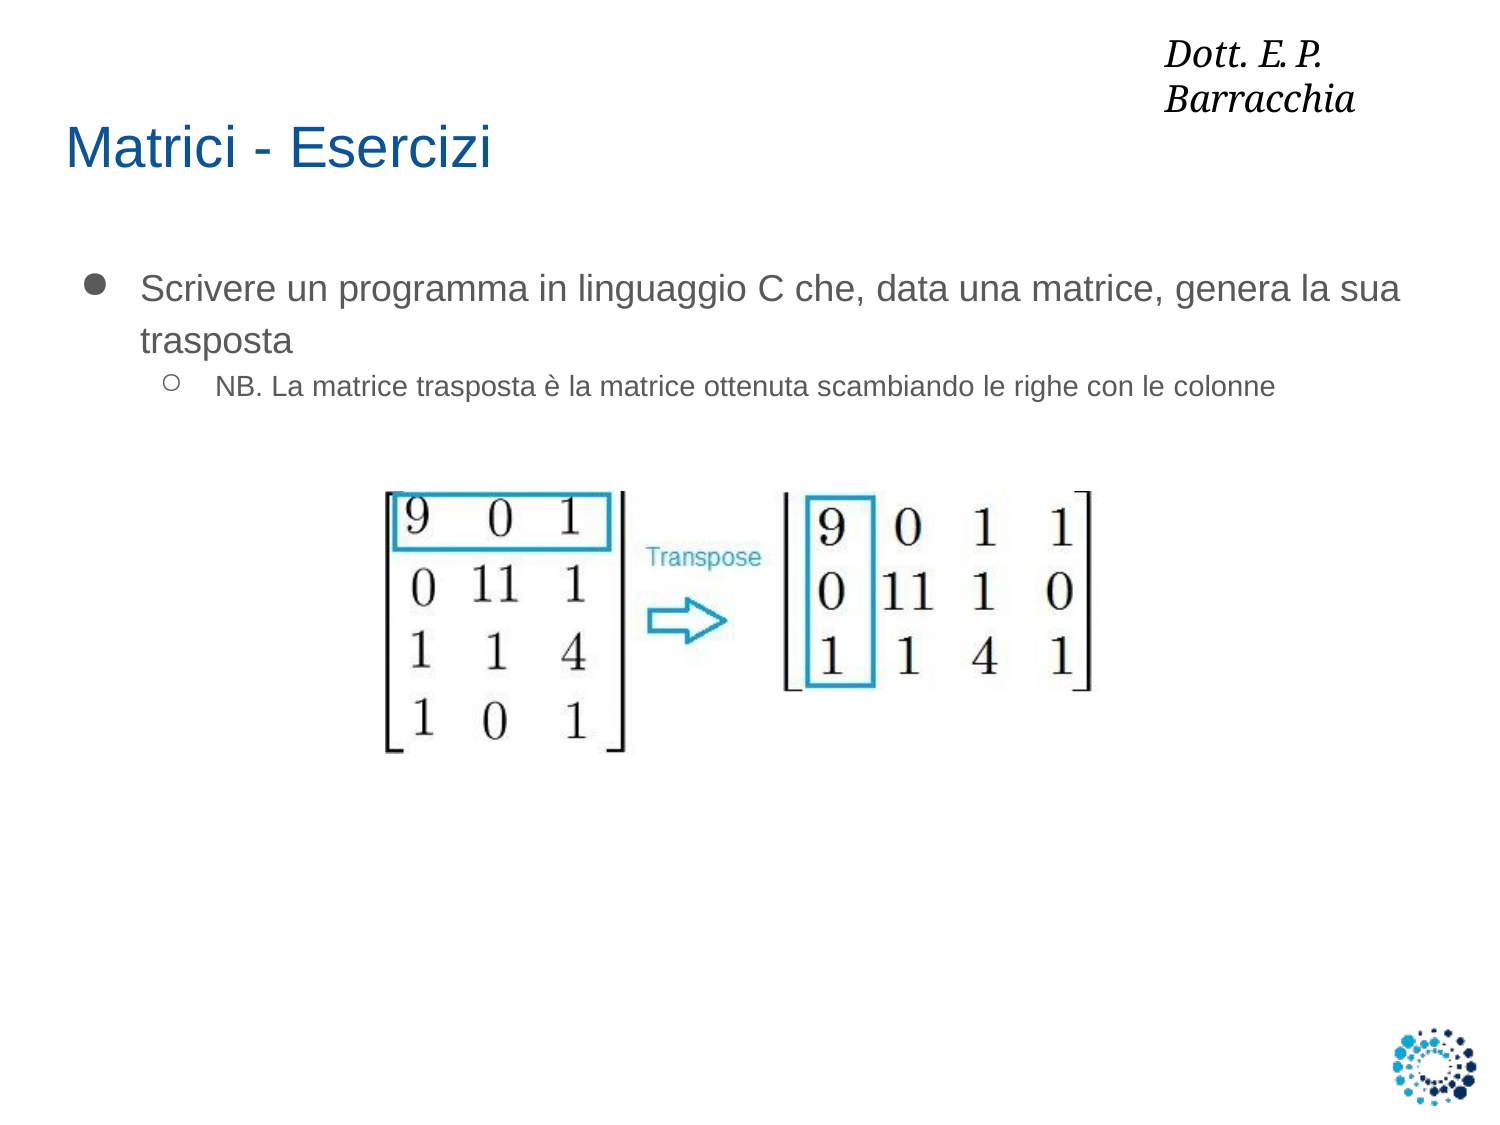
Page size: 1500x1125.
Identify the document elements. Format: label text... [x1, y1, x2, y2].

picture [1392, 1028, 1478, 1106]
title Dott. E. P. Barracchia [57, 28, 1443, 219]
text_box Matrici - Esercizi [63, 106, 495, 179]
text_box [385, 491, 1098, 754]
text_box Scrivere un programma in linguaggio C che, data una matrice, genera la sua trasposta NB. La matrice trasposta è la matrice ottenuta scambiando le righe con le colonne [77, 256, 1435, 403]
